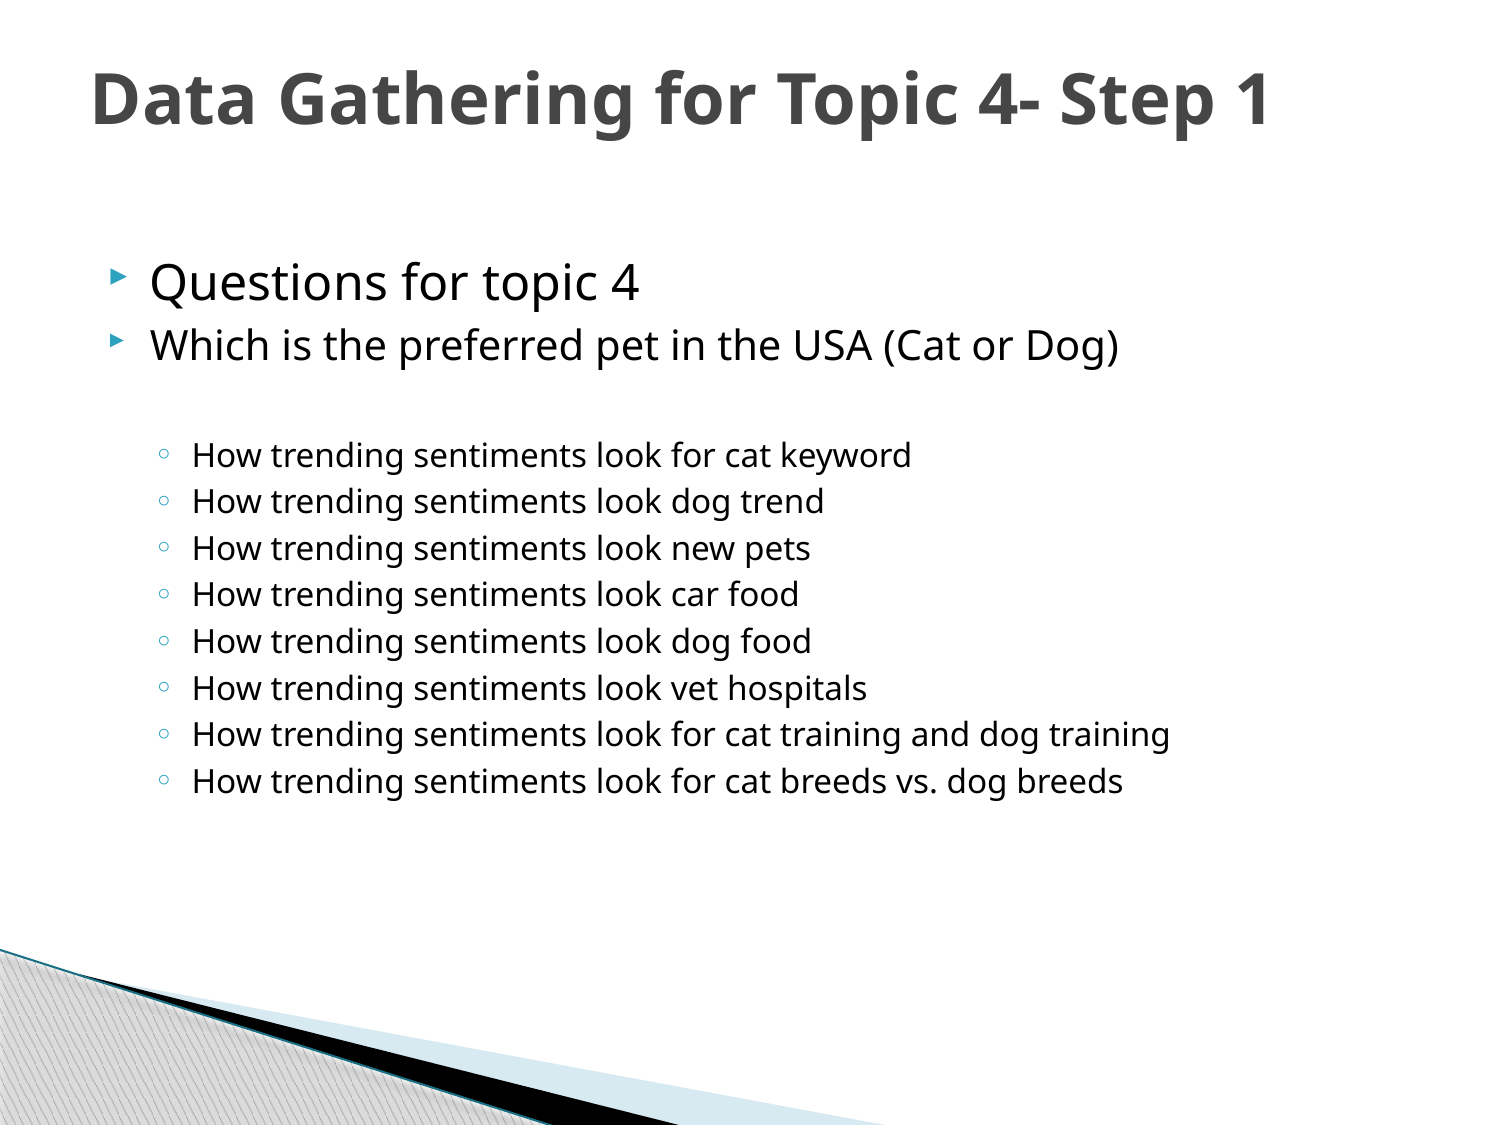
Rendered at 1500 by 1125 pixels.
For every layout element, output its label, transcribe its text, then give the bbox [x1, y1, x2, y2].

title Data Gathering for Topic 4- Step 1 [75, 45, 1425, 233]
list Questions for topic 4 Which is the preferred pet in the USA (Cat or Dog) How trending sentiments look for cat keyword How trending sentiments look dog trend How trending sentiments look new pets How trending sentiments look car food How trending sentiments look dog food How trending sentiments look vet hospitals How trending sentiments look for cat training and dog training How trending sentiments look for cat breeds vs. dog breeds [75, 243, 1425, 986]
